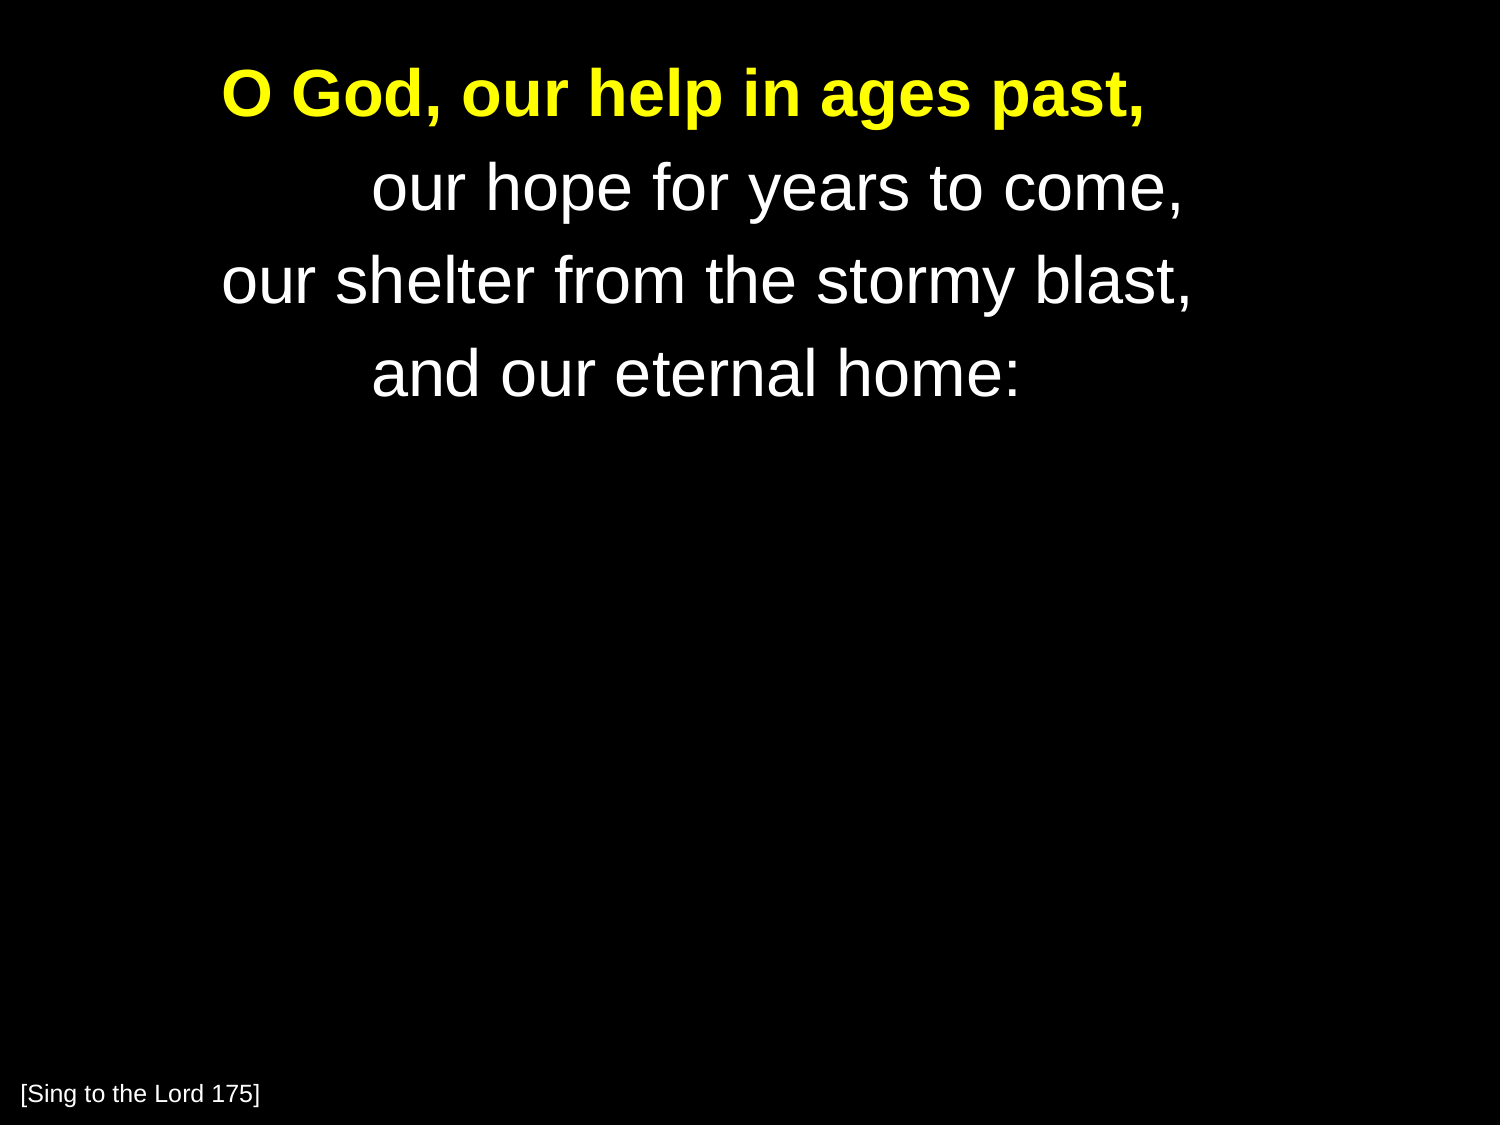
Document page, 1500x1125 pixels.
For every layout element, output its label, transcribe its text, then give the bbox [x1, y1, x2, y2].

text_box [Sing to the Lord 175] [5, 1070, 526, 1115]
list O God, our help in ages past, our hope for years to come, our shelter from the stormy blast, and our eternal home: [0, 42, 1500, 1047]
